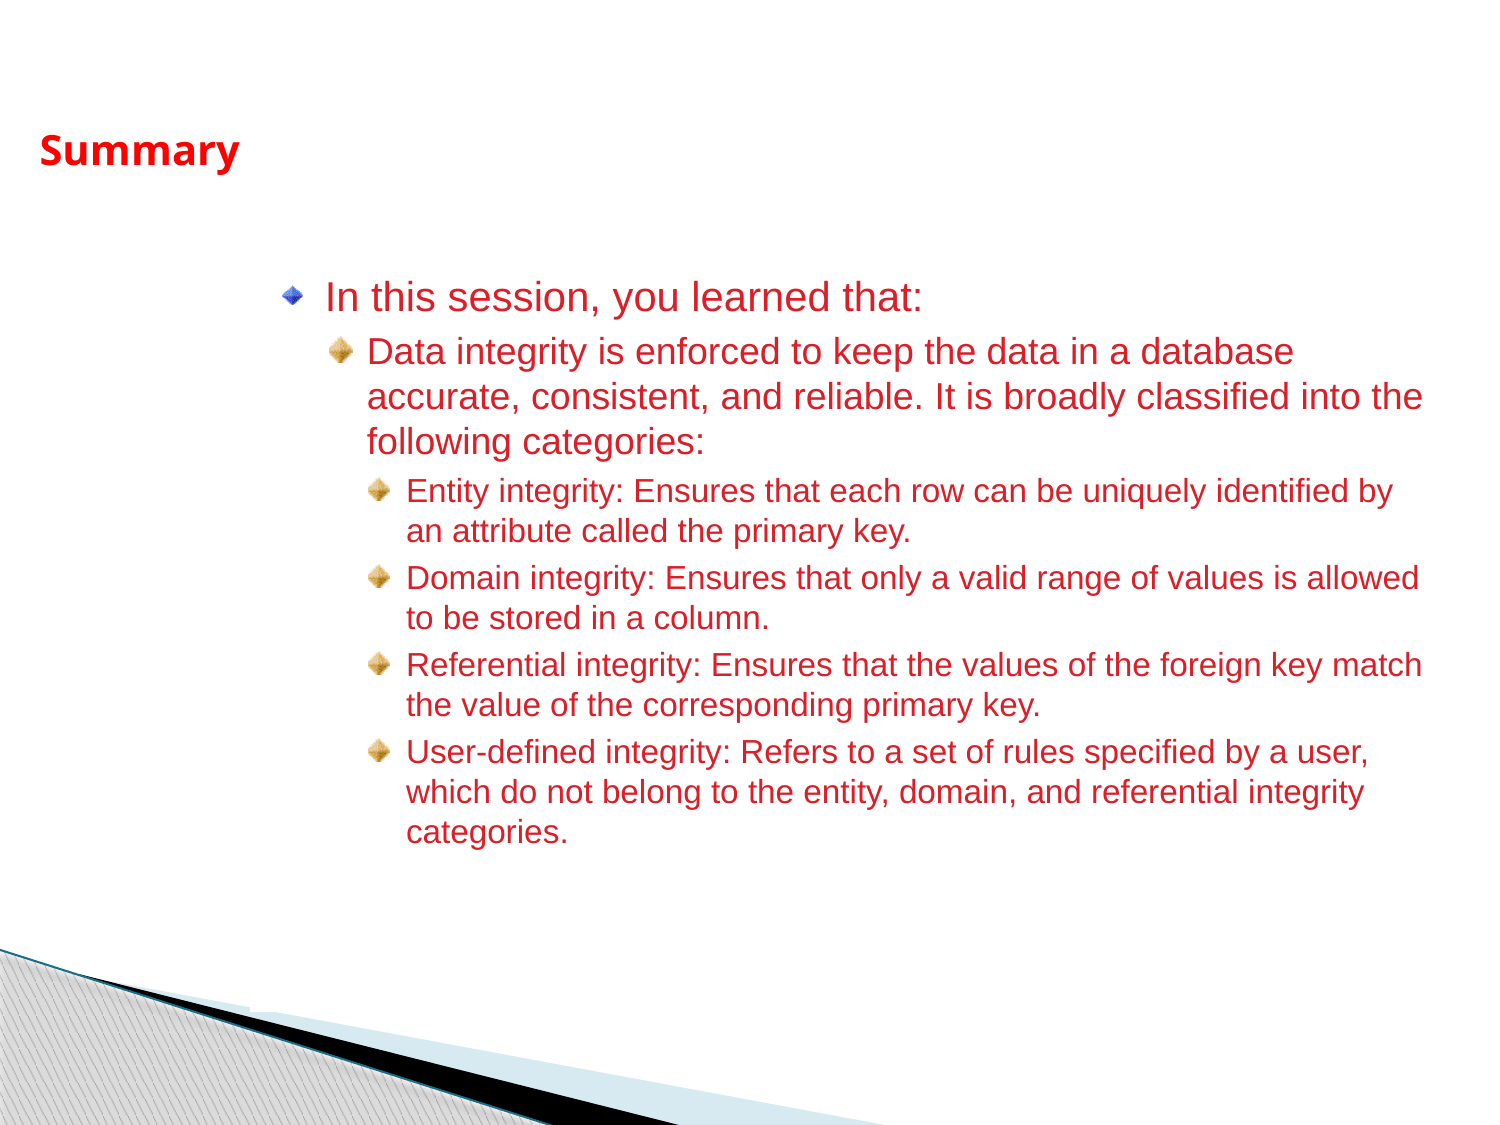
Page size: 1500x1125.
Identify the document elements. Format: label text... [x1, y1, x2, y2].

picture [368, 738, 390, 762]
list In this session, you learned that: Data integrity is enforced to keep the data in a database accurate, consistent, and reliable. It is broadly classified into the following categories: Entity integrity: Ensures that each row can be uniquely identified by an attribute called the primary key. Domain integrity: Ensures that only a valid range of values is allowed to be stored in a column. Referential integrity: Ensures that the values of the foreign key match the value of the corresponding primary key. User-defined integrity: Refers to a set of rules specified by a user, which do not belong to the entity, domain, and referential integrity categories. [249, 262, 1450, 1013]
picture [282, 284, 303, 305]
picture [329, 336, 353, 363]
picture [368, 651, 390, 675]
picture [368, 564, 390, 588]
picture [368, 477, 390, 501]
text_box Summary [24, 116, 1150, 182]
